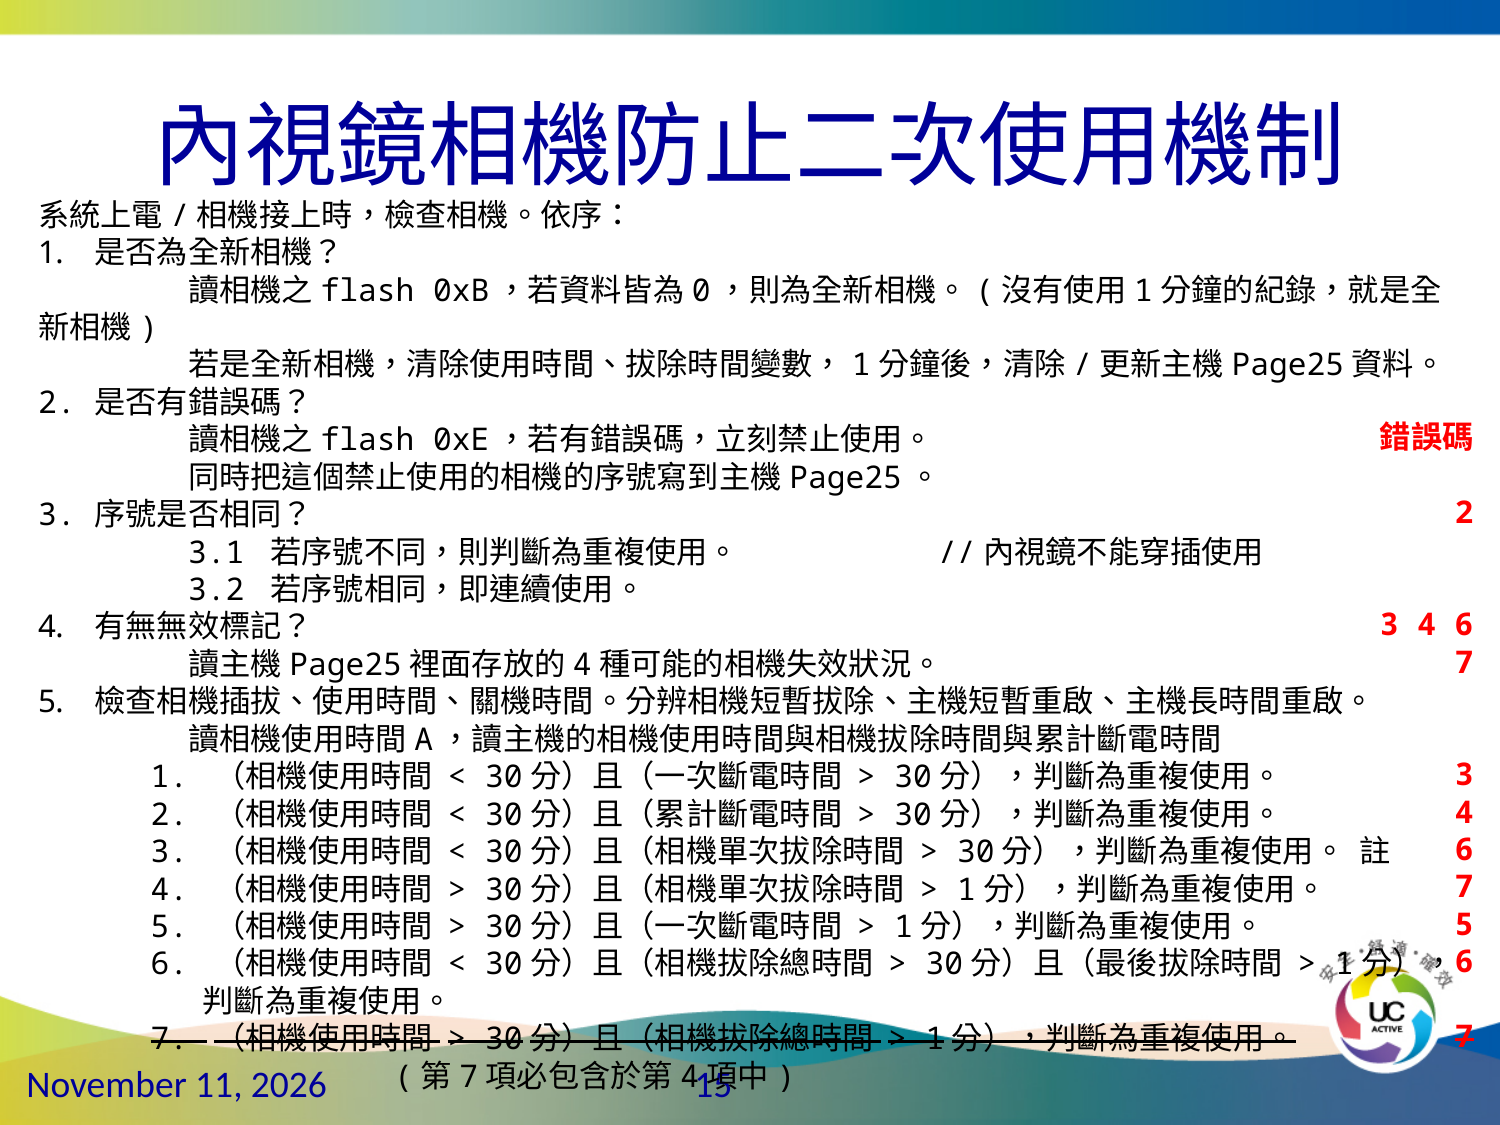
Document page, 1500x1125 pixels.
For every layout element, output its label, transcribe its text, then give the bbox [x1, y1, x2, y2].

title 內視鏡相機防止二次使用機制 [75, 60, 1425, 187]
text_box 錯誤碼 2 3 4 6 7 3 4 6 7 5 6 7 [1335, 410, 1489, 1062]
picture [0, 0, 1500, 1125]
text_box 系統上電/相機接上時，檢查相機。依序： 是否為全新相機？ 讀相機之flash 0xB，若資料皆為0，則為全新相機。(沒有使用1分鐘的紀錄，就是全新相機) 若是全新相機，清除使用時間、拔除時間變數，1分鐘後，清除/更新主機Page25資料。 2. 是否有錯誤碼？ 讀相機之flash 0xE，若有錯誤碼，立刻禁止使用。 同時把這個禁止使用的相機的序號寫到主機Page25。 3. 序號是否相同？ 3.1 若序號不同，則判斷為重複使用。 //內視鏡不能穿插使用 3.2 若序號相同，即連續使用。 有無無效標記？ 讀主機Page25裡面存放的4種可能的相機失效狀況。 檢查相機插拔、使用時間、關機時間。分辨相機短暫拔除、主機短暫重啟、主機長時間重啟。 讀相機使用時間A，讀主機的相機使用時間與相機拔除時間與累計斷電時間 1. （相機使用時間 < 30分）且（一次斷電時間 > 30分），判斷為重複使用。 2. （相機使用時間 < 30分）且（累計斷電時間 > 30分），判斷為重複使用。 3. （相機使用時間 < 30分）且（相機單次拔除時間 > 30分），判斷為重複使用。 註 4. （相機使用時間 > 30分）且（相機單次拔除時間 > 1分），判斷為重複使用。 5. （相機使用時間 > 30分）且（一次斷電時間 > 1分），判斷為重複使用。 6. （相機使用時間 < 30分）且（相機拔除總時間 > 30分）且（最後拔除時間 > 1分）， 判斷為重複使用。 7. （相機使用時間 > 30分）且（相機拔除總時間 > 1分），判斷為重複使用。 (第7項必包含於第4項中) [23, 187, 1477, 1101]
